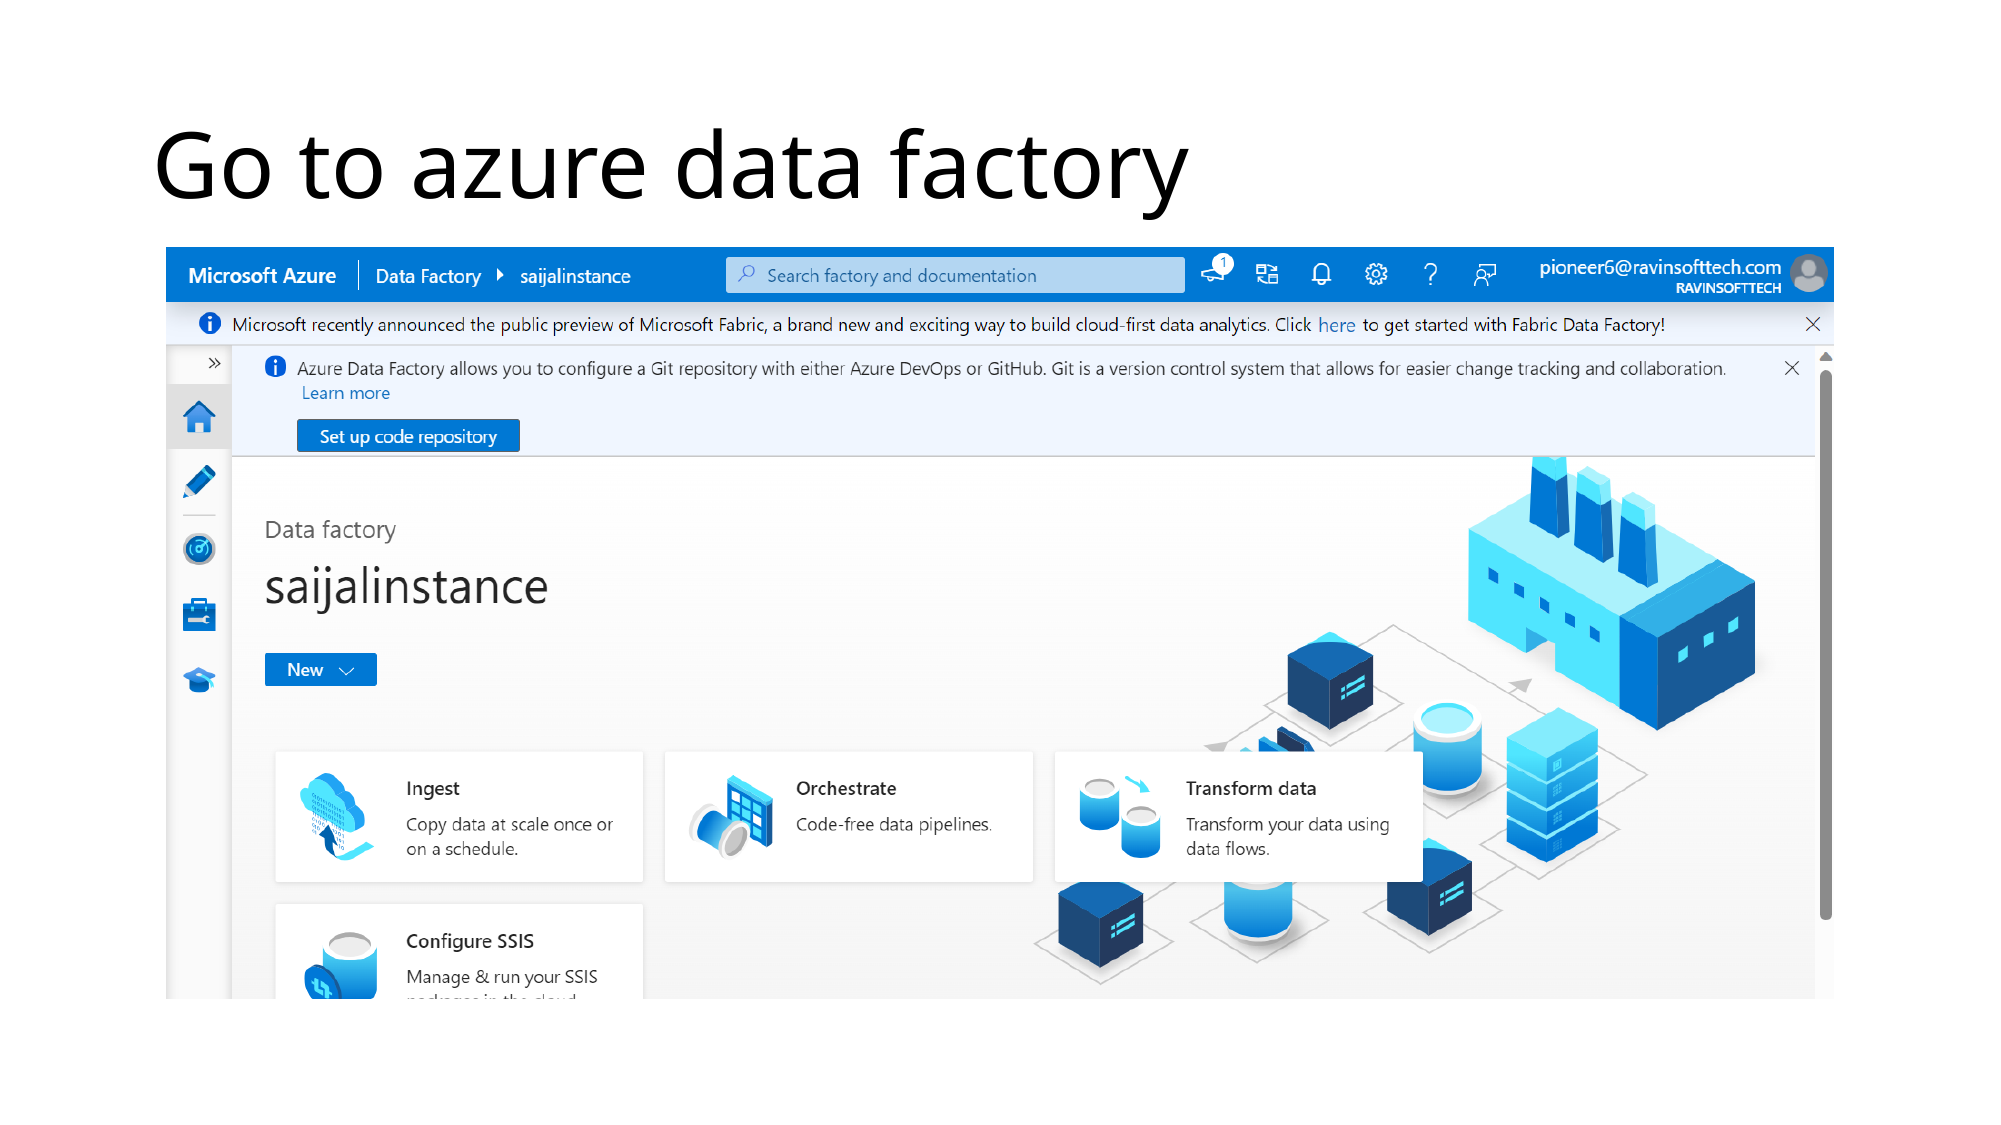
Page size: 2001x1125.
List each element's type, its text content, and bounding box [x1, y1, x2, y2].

title Go to azure data factory [137, 59, 1863, 278]
picture [166, 247, 1834, 999]
